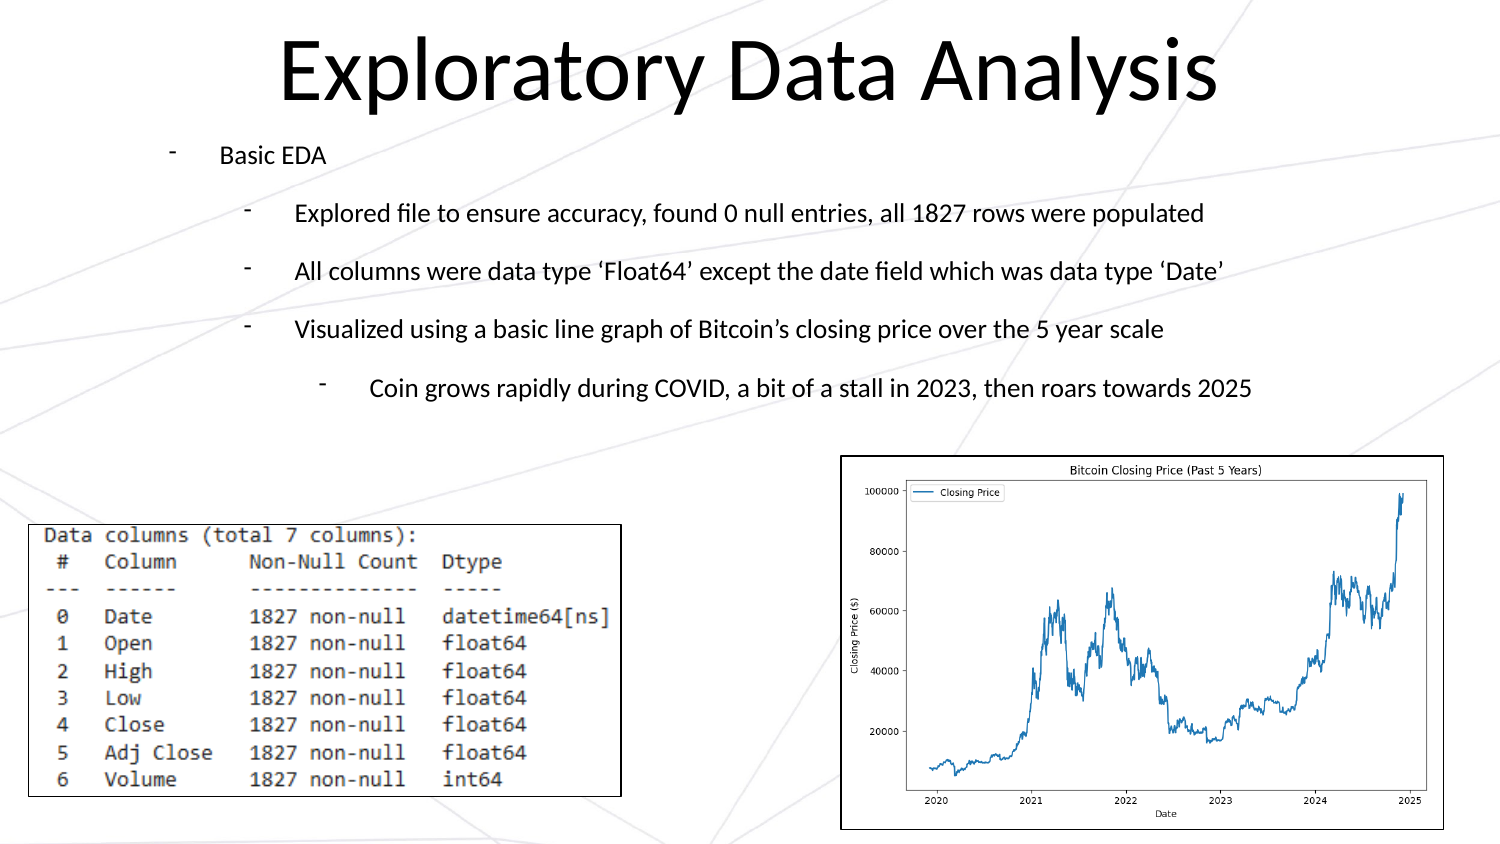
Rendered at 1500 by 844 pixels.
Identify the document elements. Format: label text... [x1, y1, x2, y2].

text_box Basic EDA Explored file to ensure accuracy, found 0 null entries, all 1827 rows were populated All columns were data type ‘Float64’ except the date field which was data type ‘Date’ Visualized using a basic line graph of Bitcoin’s closing price over the 5 year scale Coin grows rapidly during COVID, a bit of a stall in 2023, then roars towards 2025 [54, 117, 1416, 528]
picture [29, 525, 621, 796]
title Exploratory Data Analysis [0, 0, 1500, 128]
picture [0, 128, 1500, 844]
